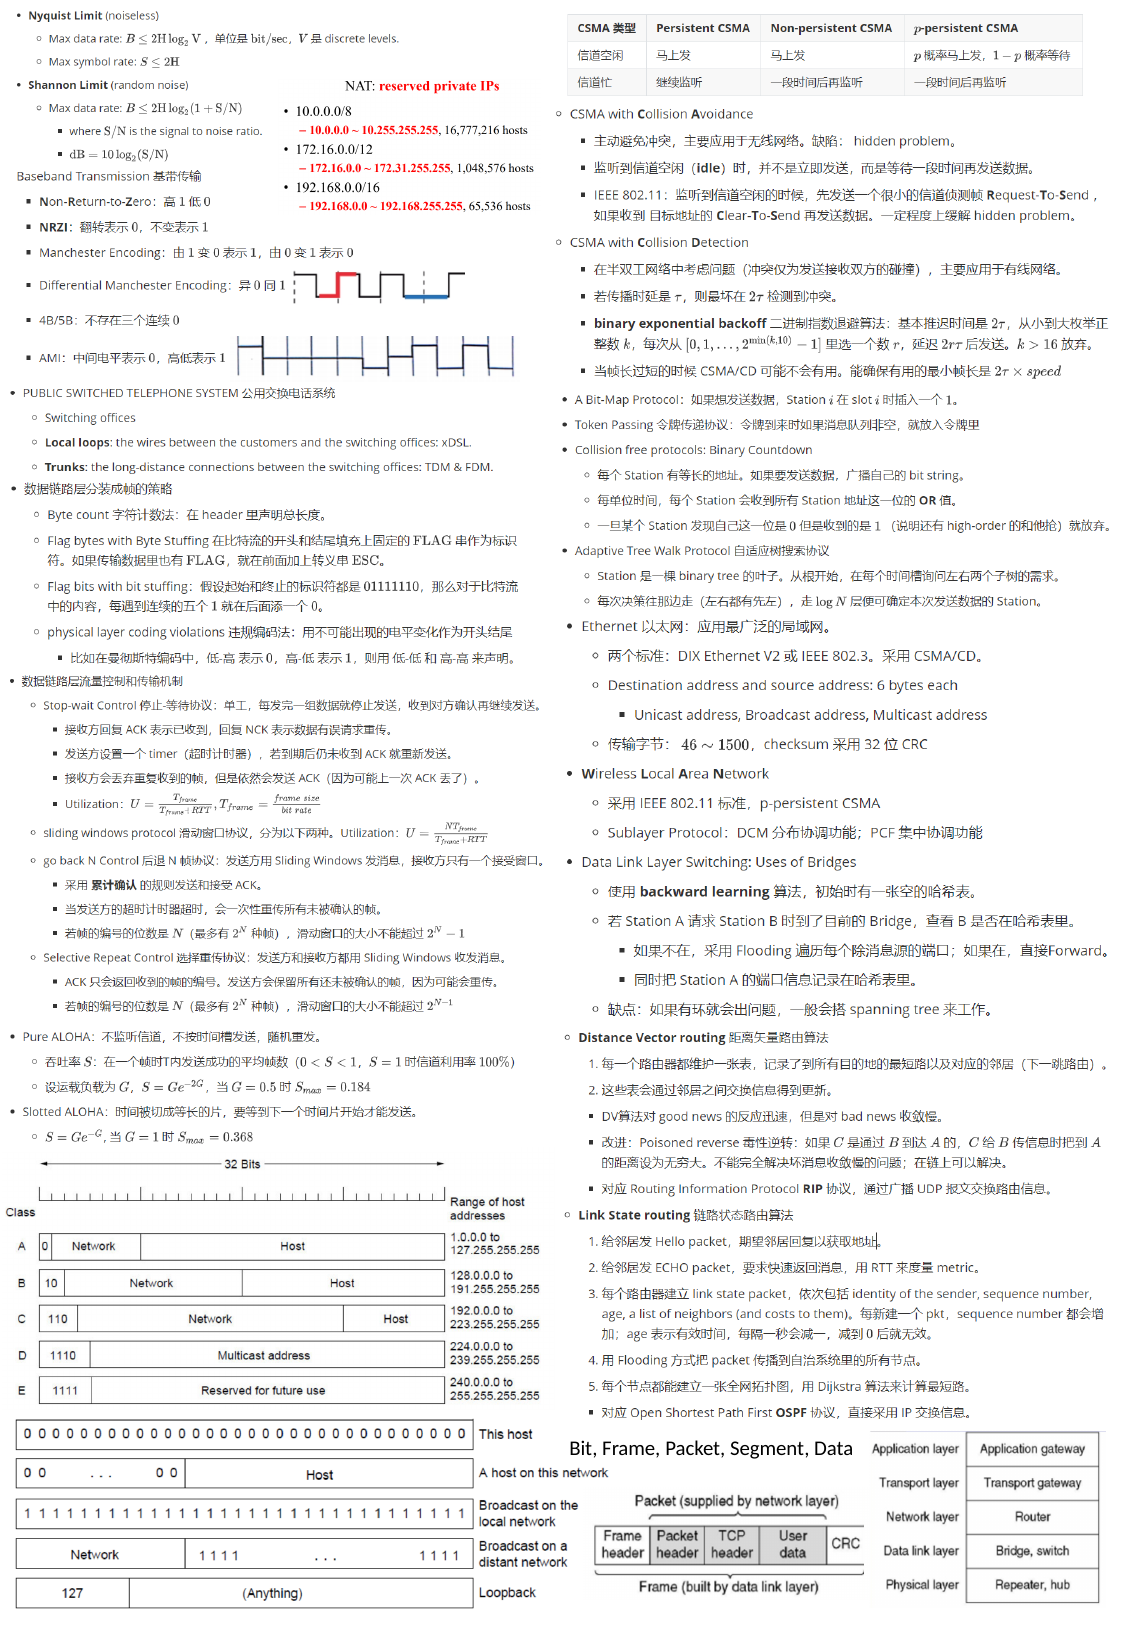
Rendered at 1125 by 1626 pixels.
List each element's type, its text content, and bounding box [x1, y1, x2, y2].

picture [4, 6, 557, 1018]
text_box Bit, Frame, Packet, Segment, Data [620, 1427, 869, 1467]
picture [562, 6, 1088, 100]
picture [2, 104, 1119, 1618]
